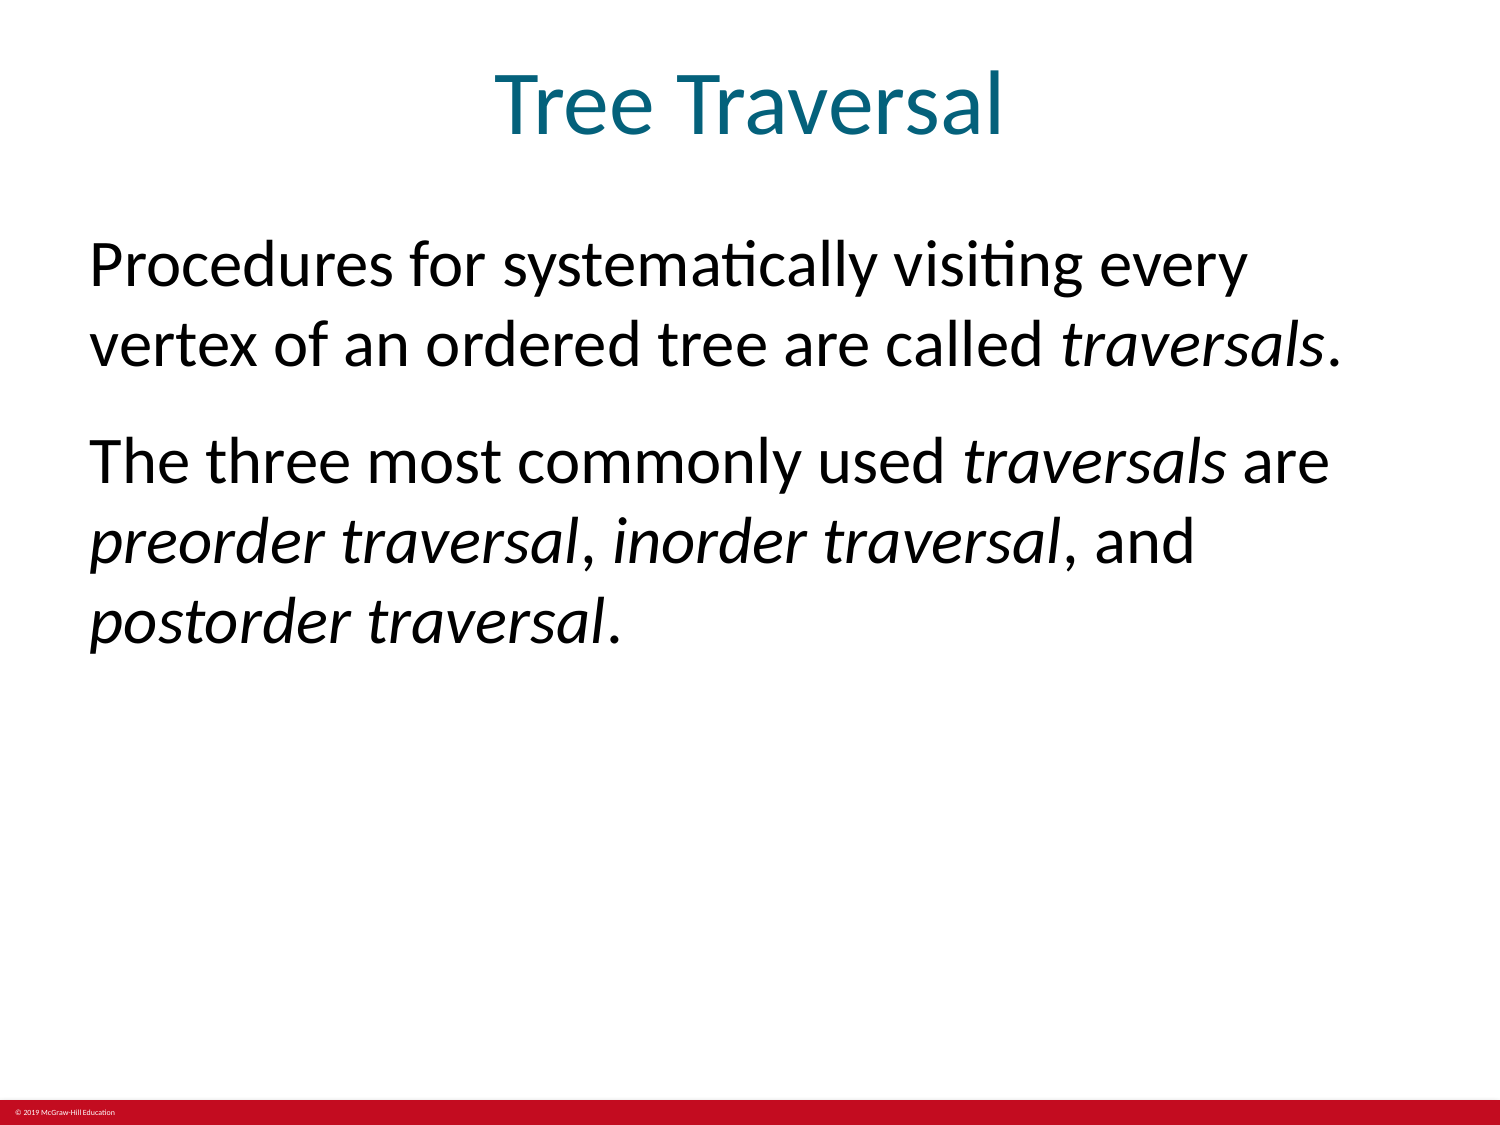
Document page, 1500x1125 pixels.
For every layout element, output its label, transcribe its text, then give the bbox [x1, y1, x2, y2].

title Tree Traversal [0, 0, 1500, 195]
list Procedures for systematically visiting every vertex of an ordered tree are called traversals. The three most commonly used traversals are preorder traversal, inorder traversal, and postorder traversal. [75, 212, 1425, 1075]
